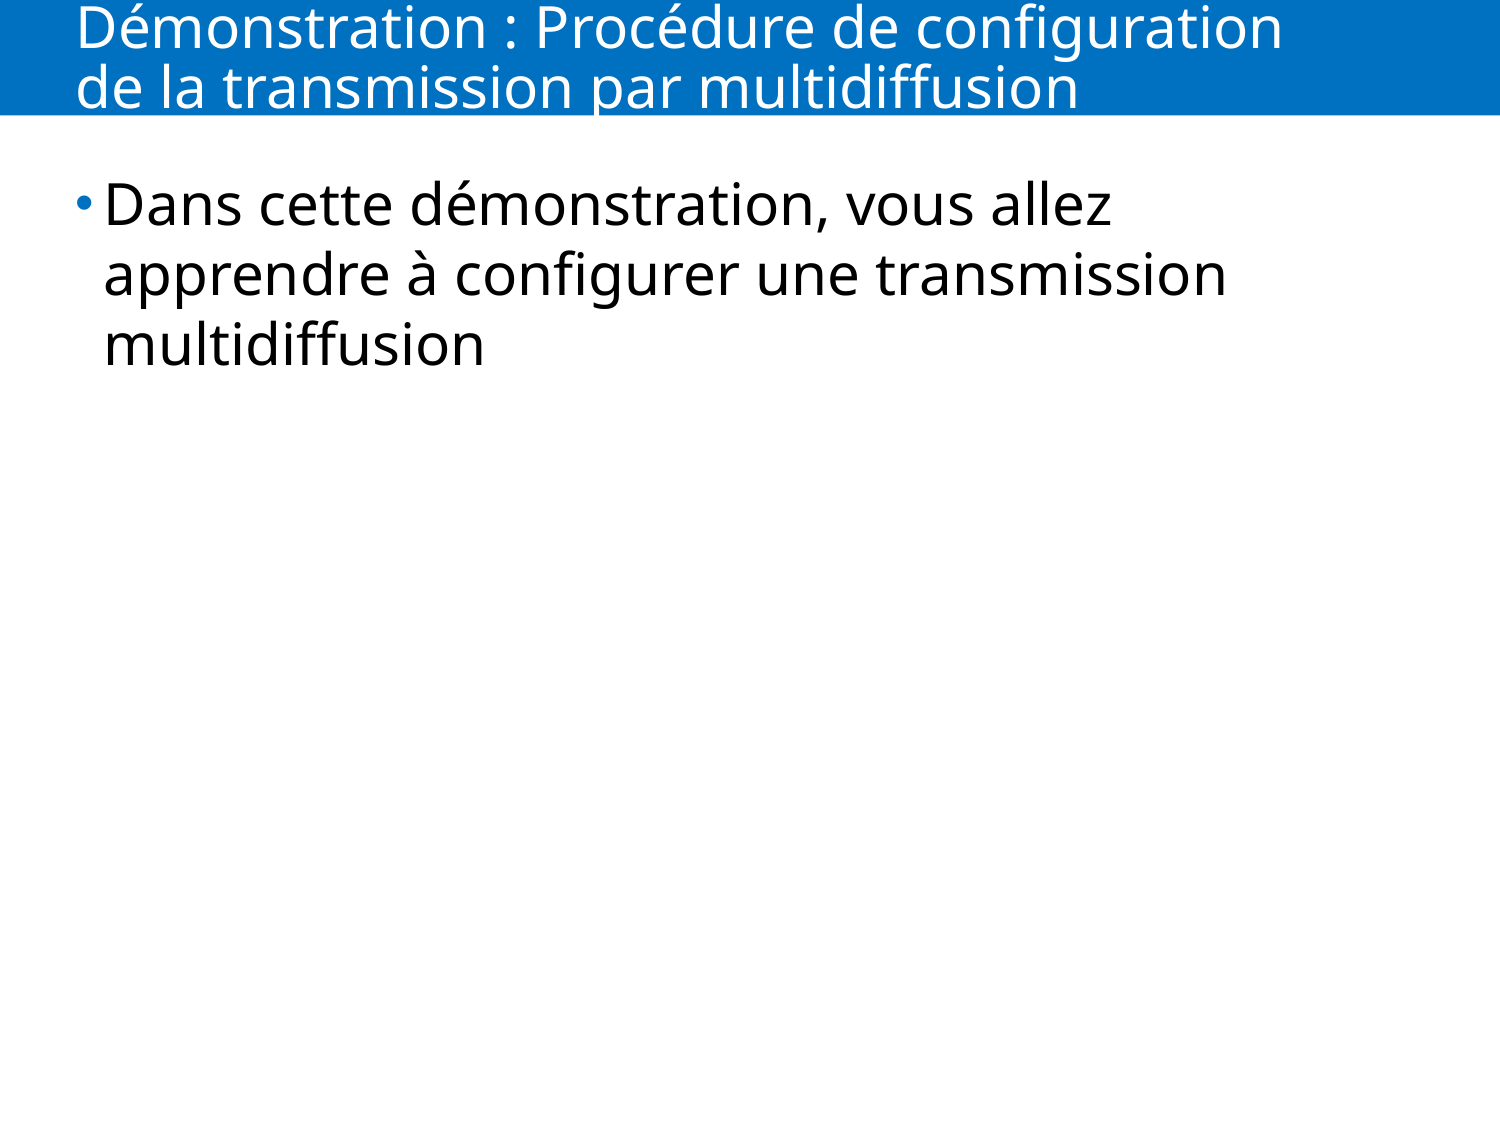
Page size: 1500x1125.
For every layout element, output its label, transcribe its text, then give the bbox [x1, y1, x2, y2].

text_box Dans cette démonstration, vous allez apprendre à configurer une transmission multidiffusion [75, 167, 1408, 1012]
title Démonstration : Procédure de configuration de la transmission par multidiffusion [75, 0, 1351, 122]
